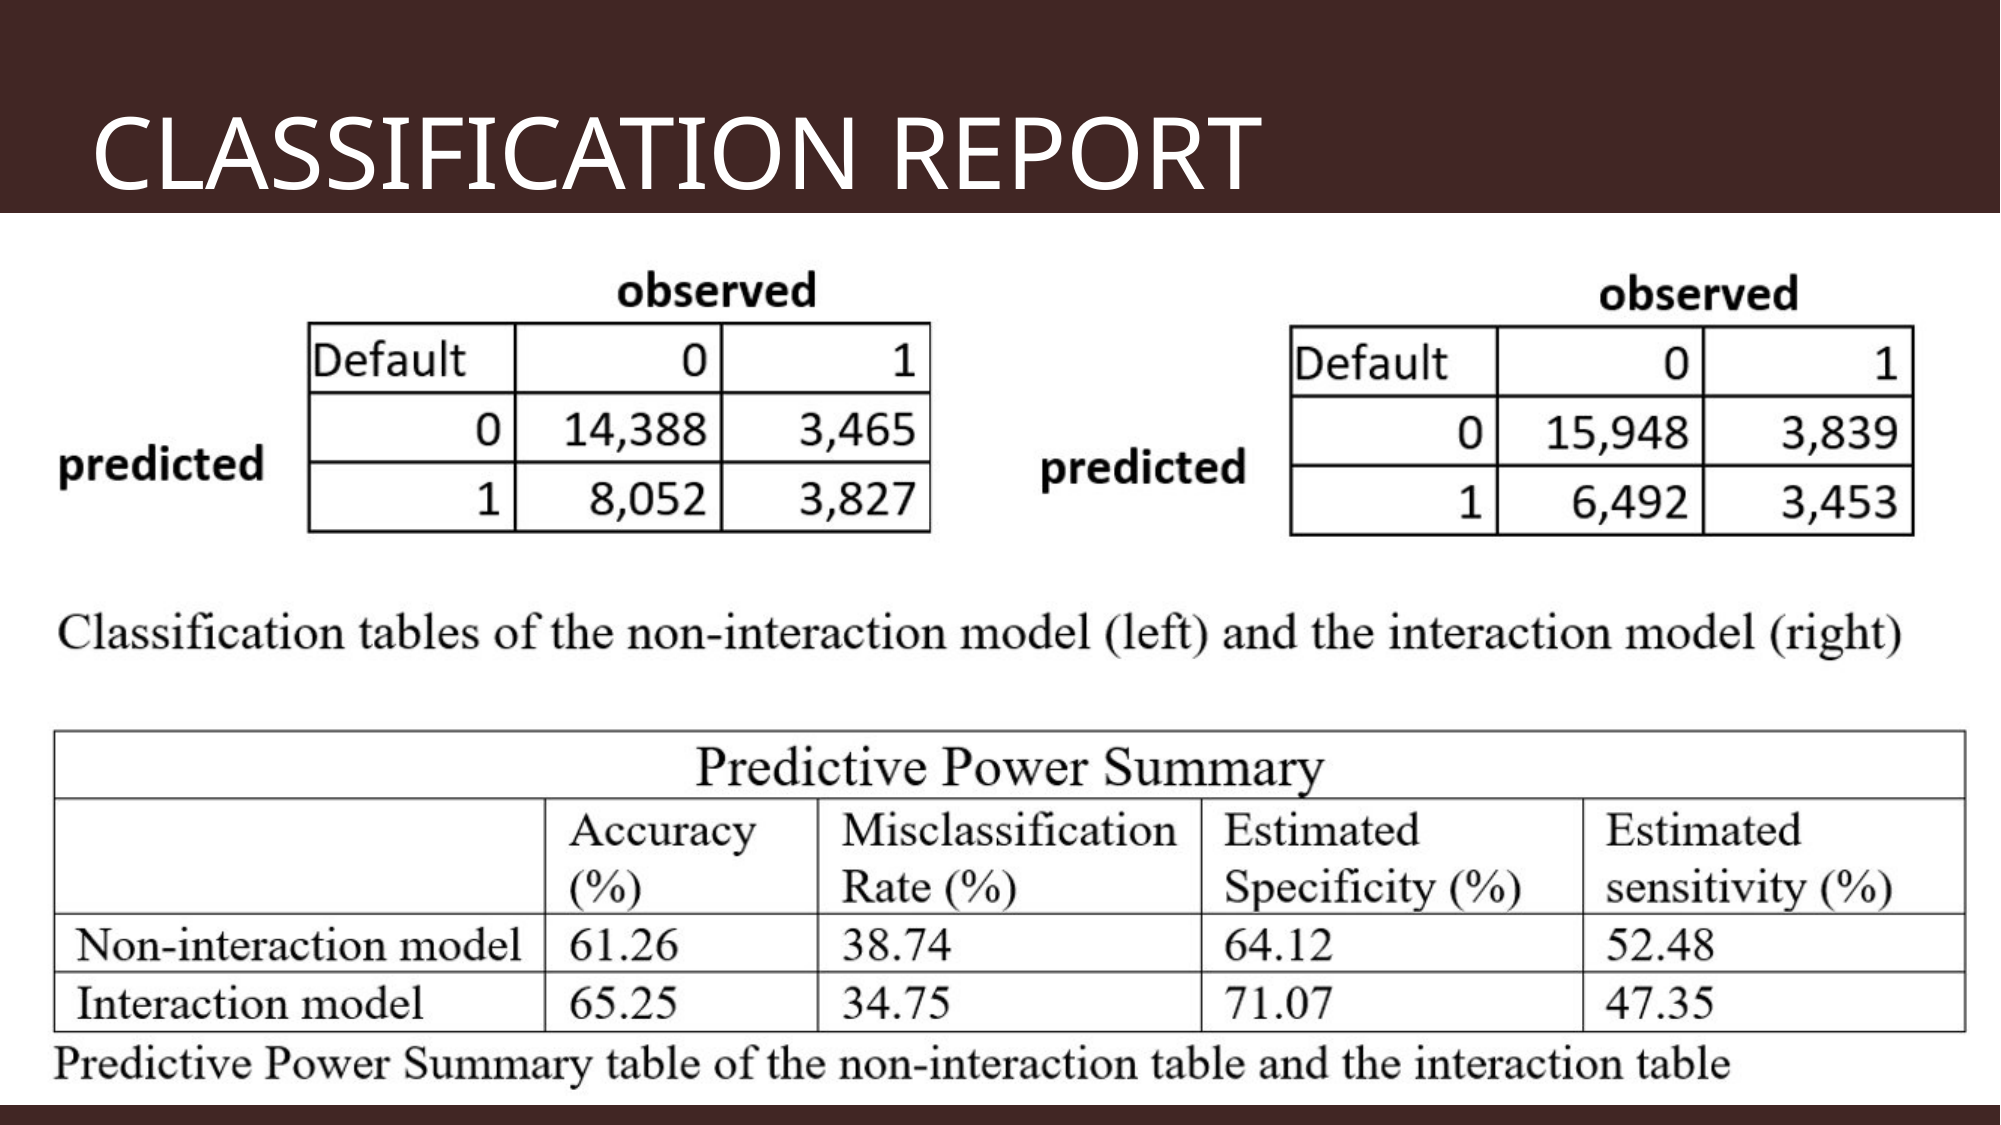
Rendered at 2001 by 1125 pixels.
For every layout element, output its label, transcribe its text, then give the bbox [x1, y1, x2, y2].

title CLASSIFICATION REPORT [90, 90, 1910, 213]
picture [0, 213, 2000, 1105]
